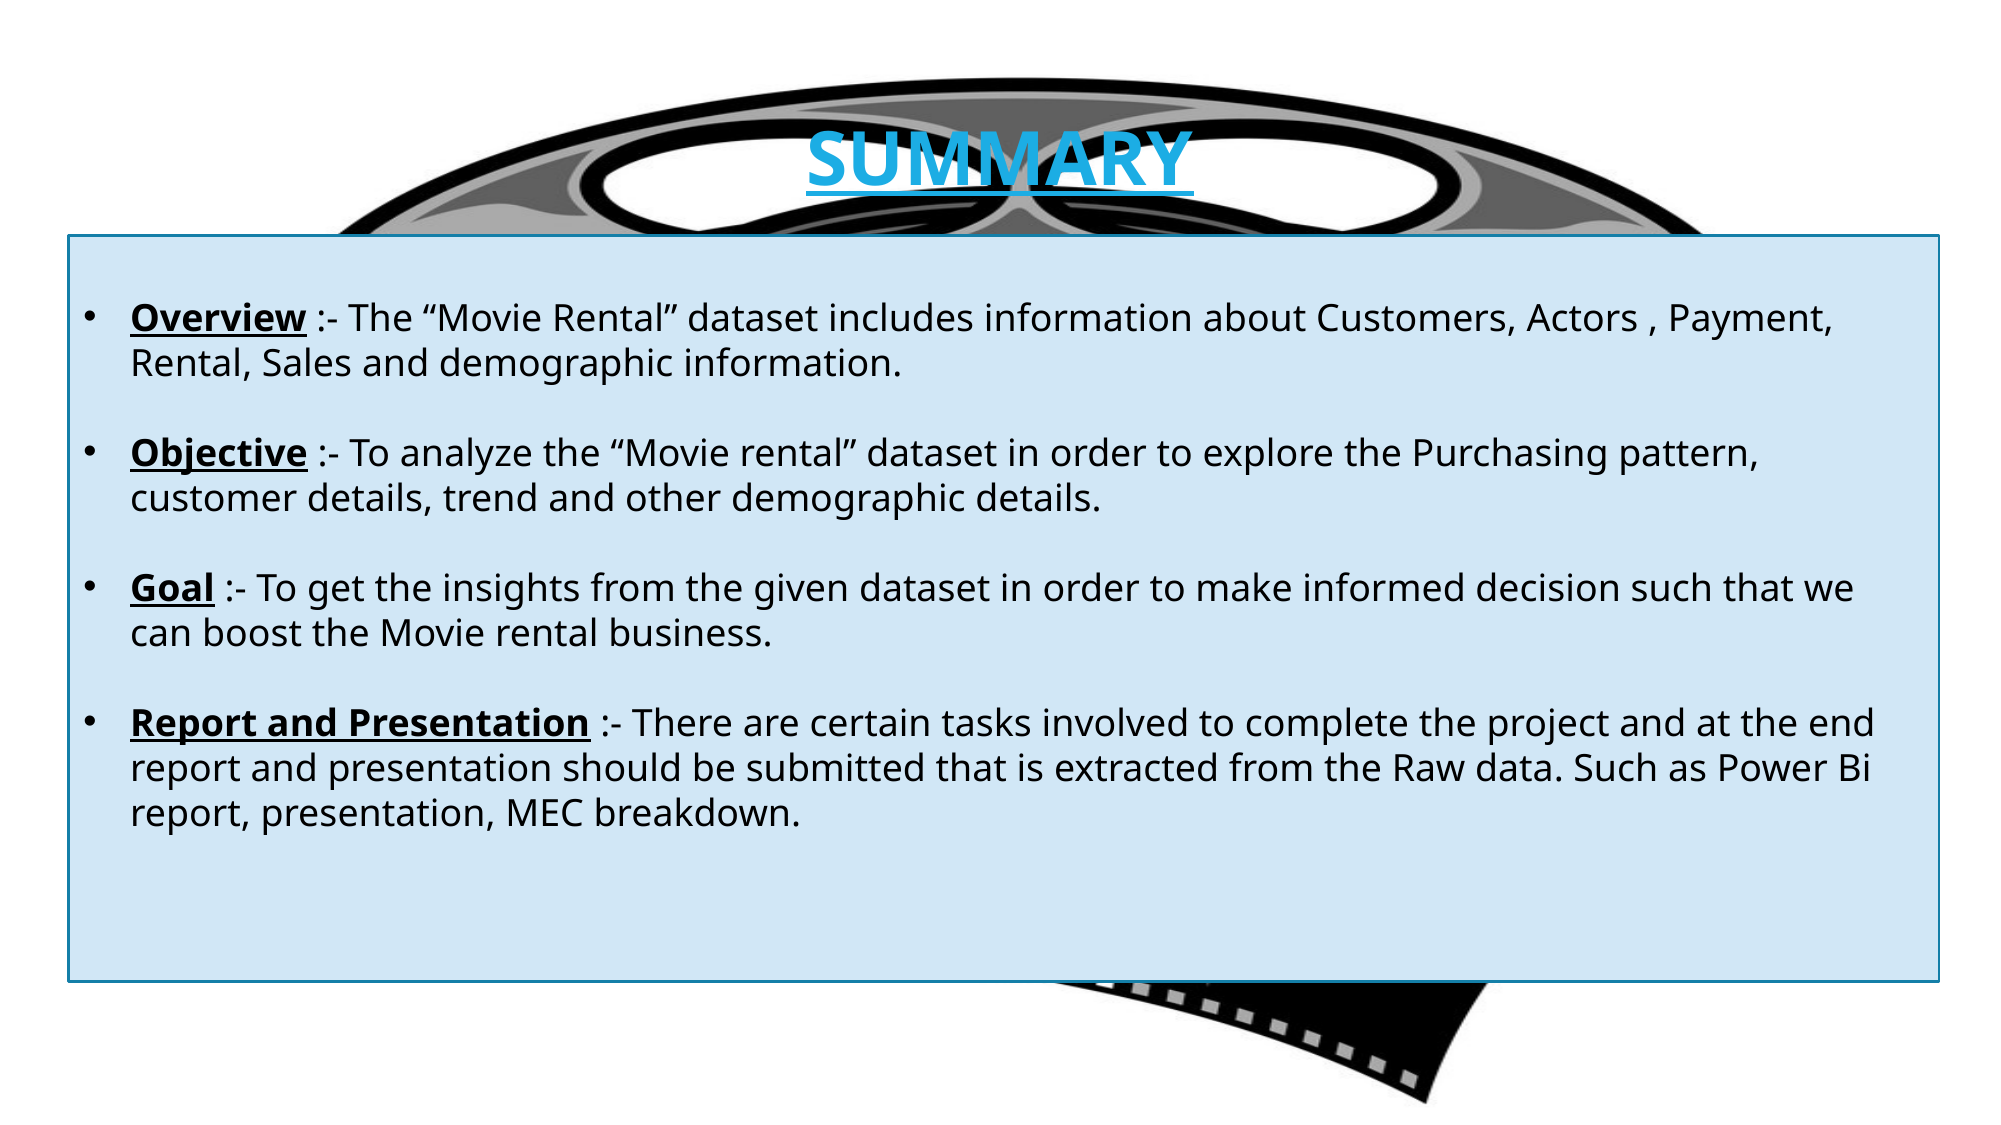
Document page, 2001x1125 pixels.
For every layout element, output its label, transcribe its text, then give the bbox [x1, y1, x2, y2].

text_box Overview :- The “Movie Rental” dataset includes information about Customers, Actors , Payment, Rental, Sales and demographic information. Objective :- To analyze the “Movie rental” dataset in order to explore the Purchasing pattern, customer details, trend and other demographic details. Goal :- To get the insights from the given dataset in order to make informed decision such that we can boost the Movie rental business. Report and Presentation :- There are certain tasks involved to complete the project and at the end report and presentation should be submitted that is extracted from the Raw data. Such as Power Bi report, presentation, MEC breakdown. [67, 234, 1940, 983]
picture [0, 0, 2001, 1125]
text_box SUMMARY [0, 102, 2000, 208]
